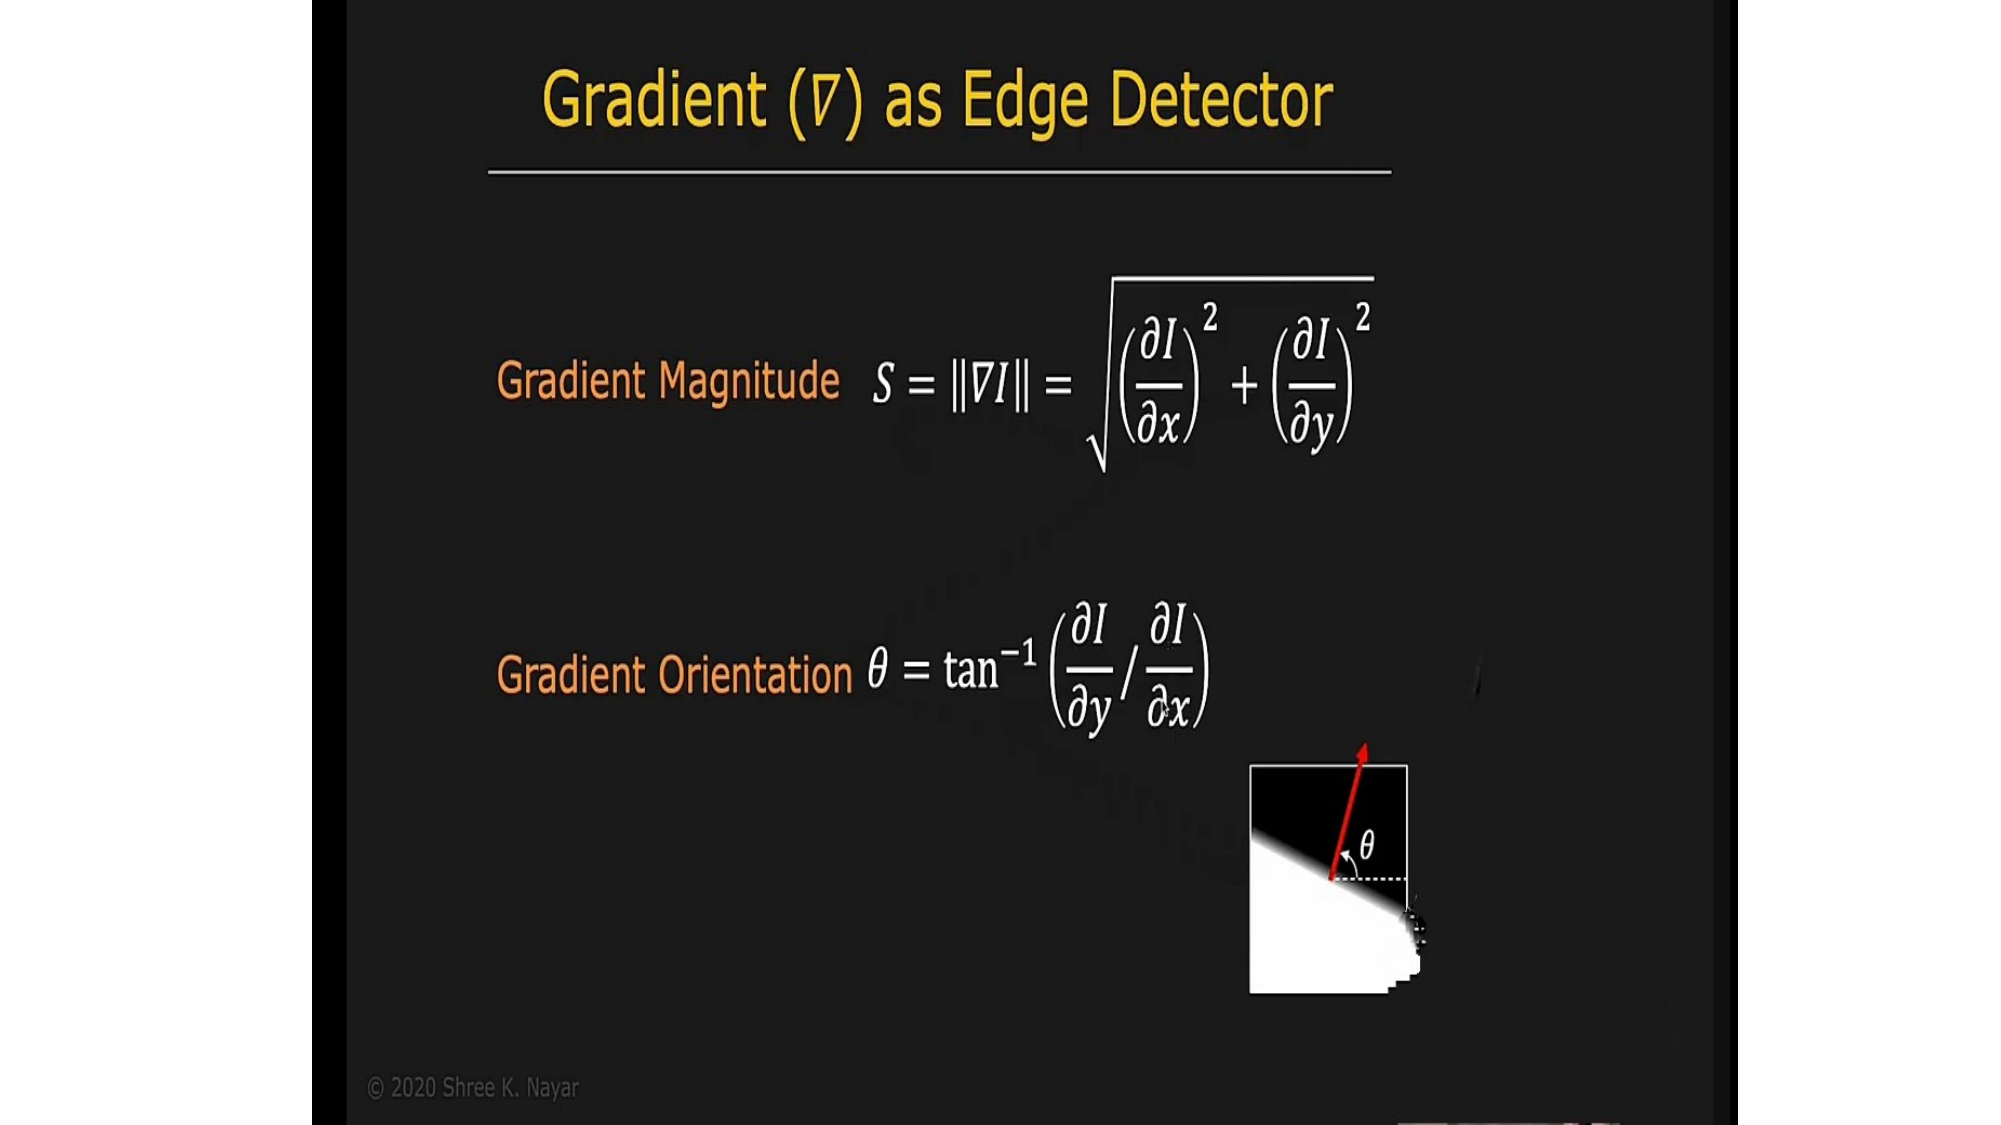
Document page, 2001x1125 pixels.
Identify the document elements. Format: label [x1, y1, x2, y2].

picture [312, 0, 1739, 1125]
